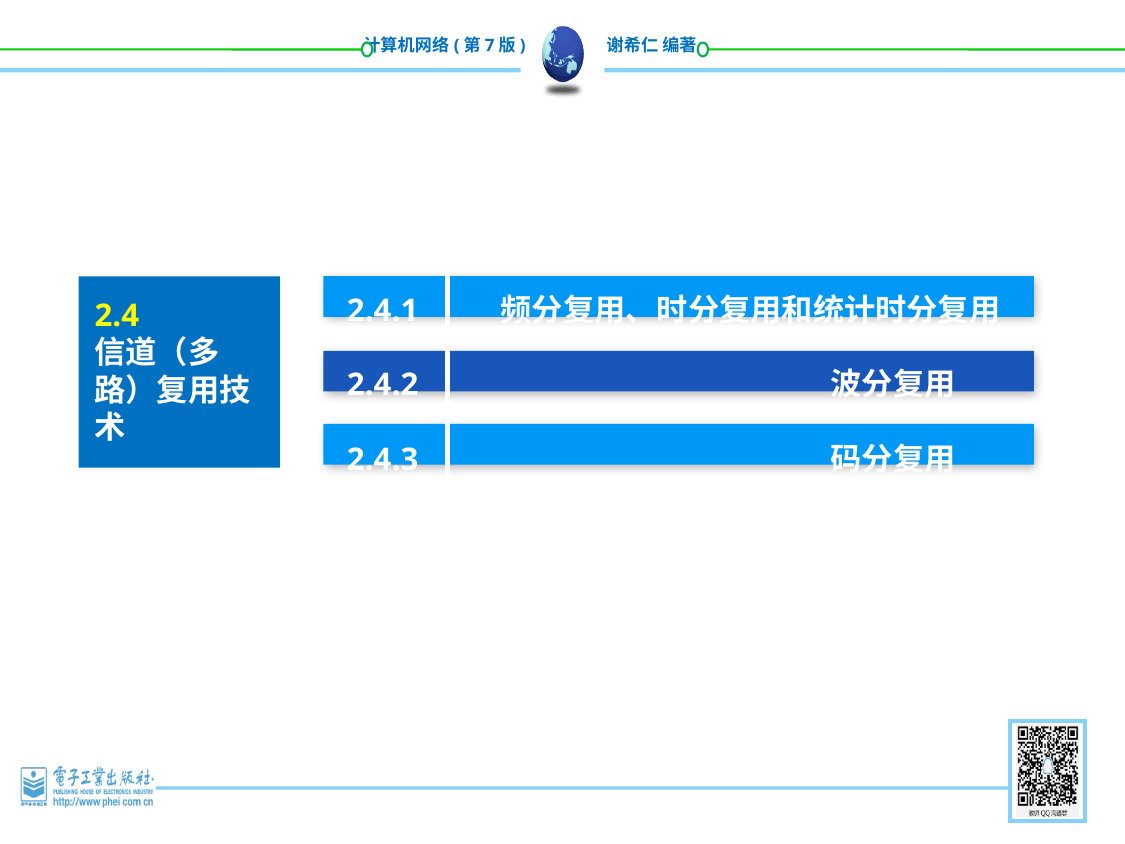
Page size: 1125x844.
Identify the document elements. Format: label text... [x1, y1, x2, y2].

text_box [1024, 423, 1034, 465]
picture [1016, 724, 1079, 817]
text_box [323, 423, 332, 465]
text_box [78, 276, 280, 468]
text_box [323, 350, 332, 392]
picture [17, 764, 156, 809]
text_box 2.4 信道（多路）复用技术 [79, 287, 280, 453]
text_box [1024, 276, 1034, 317]
picture [540, 24, 585, 100]
text_box 2.4.1 频分复用、时分复用和统计时分复用 2.4.2 波分复用 2.4.3 码分复用 [332, 244, 1024, 485]
text_box [323, 276, 332, 317]
text_box [1024, 350, 1034, 392]
